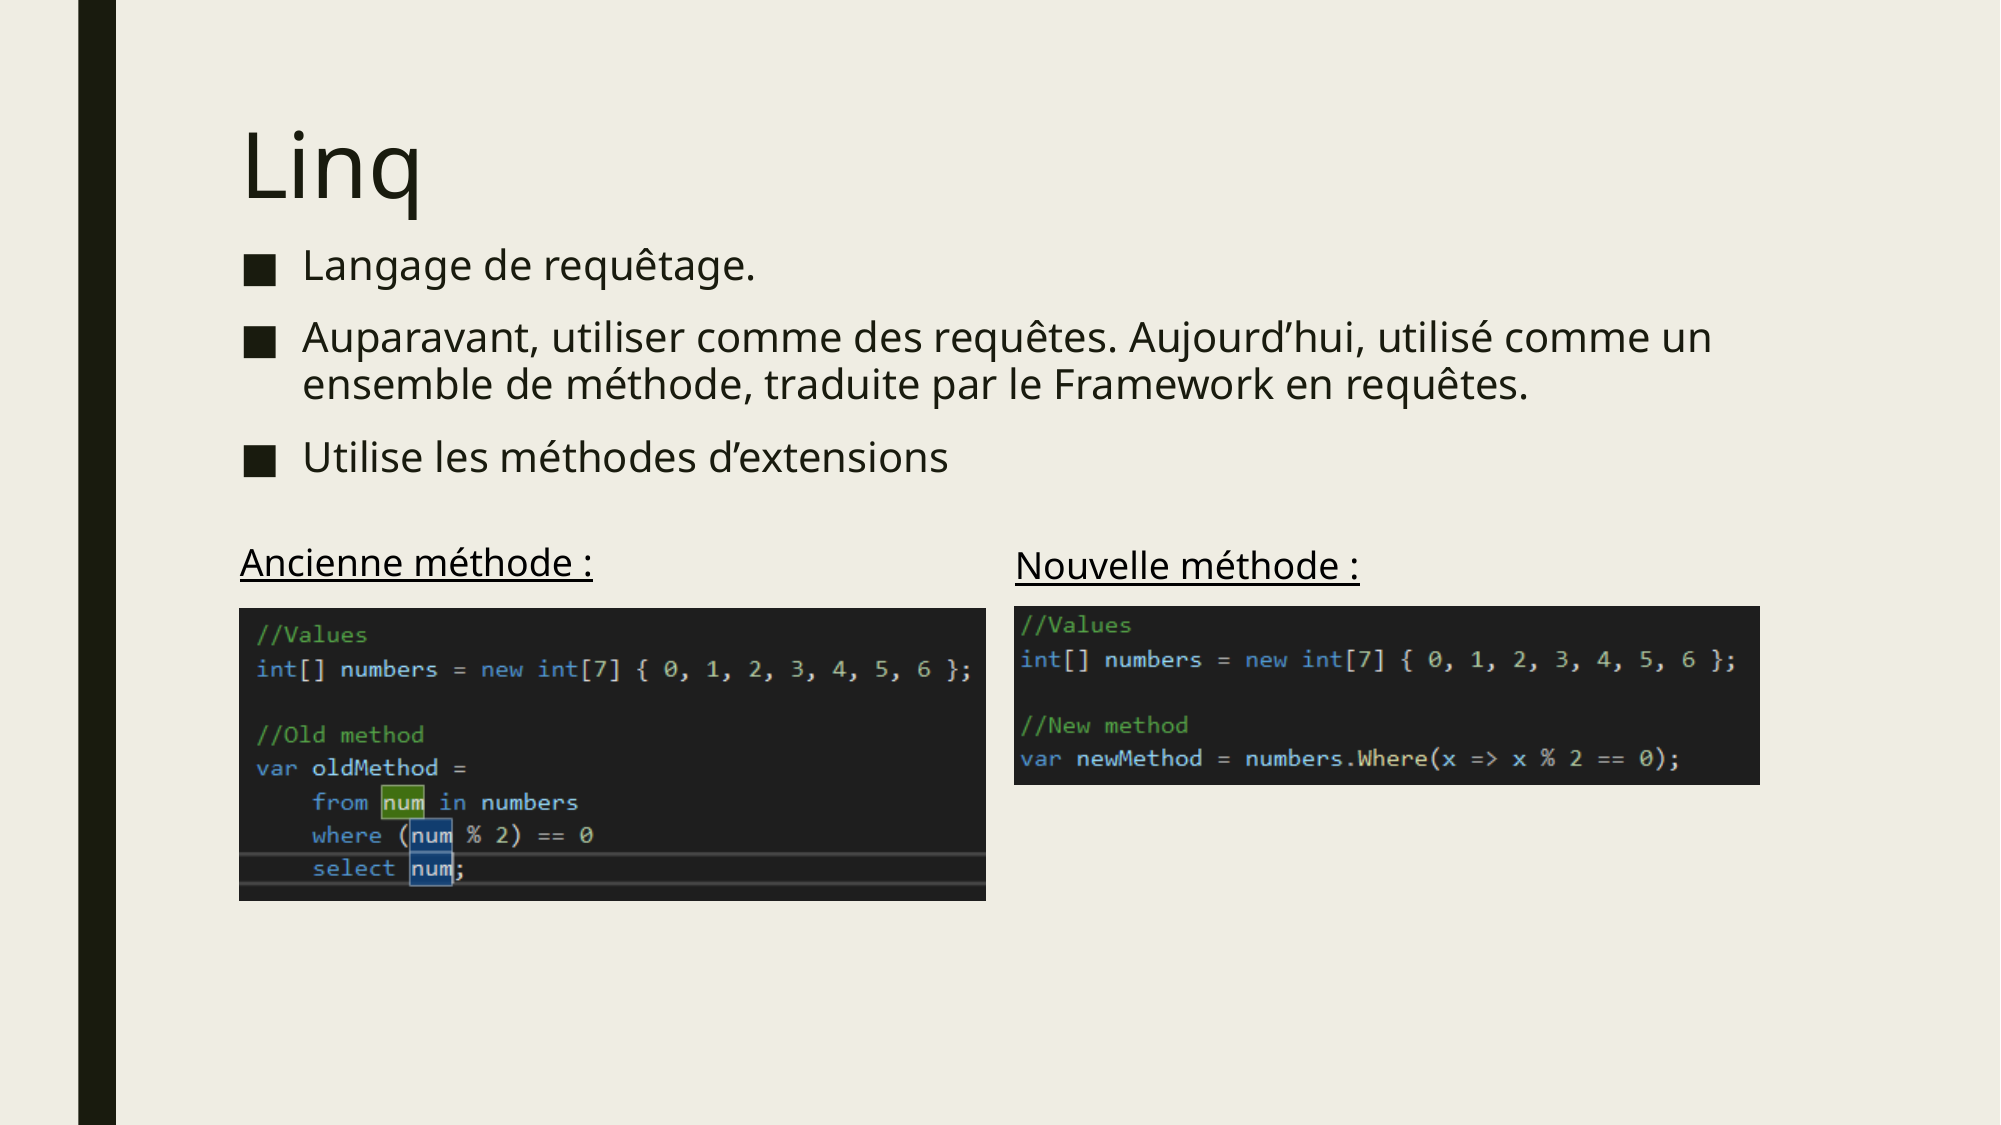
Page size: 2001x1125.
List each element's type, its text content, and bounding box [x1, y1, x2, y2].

picture [1014, 606, 1760, 785]
picture [239, 608, 986, 901]
title Linq [225, 112, 1800, 235]
list Langage de requêtage. Auparavant, utiliser comme des requêtes. Aujourd’hui, utilisé comme un ensemble de méthode, traduite par le Framework en requêtes. Utilise les méthodes d’extensions [225, 235, 1800, 532]
text_box Nouvelle méthode : [999, 535, 1761, 685]
text_box Ancienne méthode : [225, 531, 986, 681]
